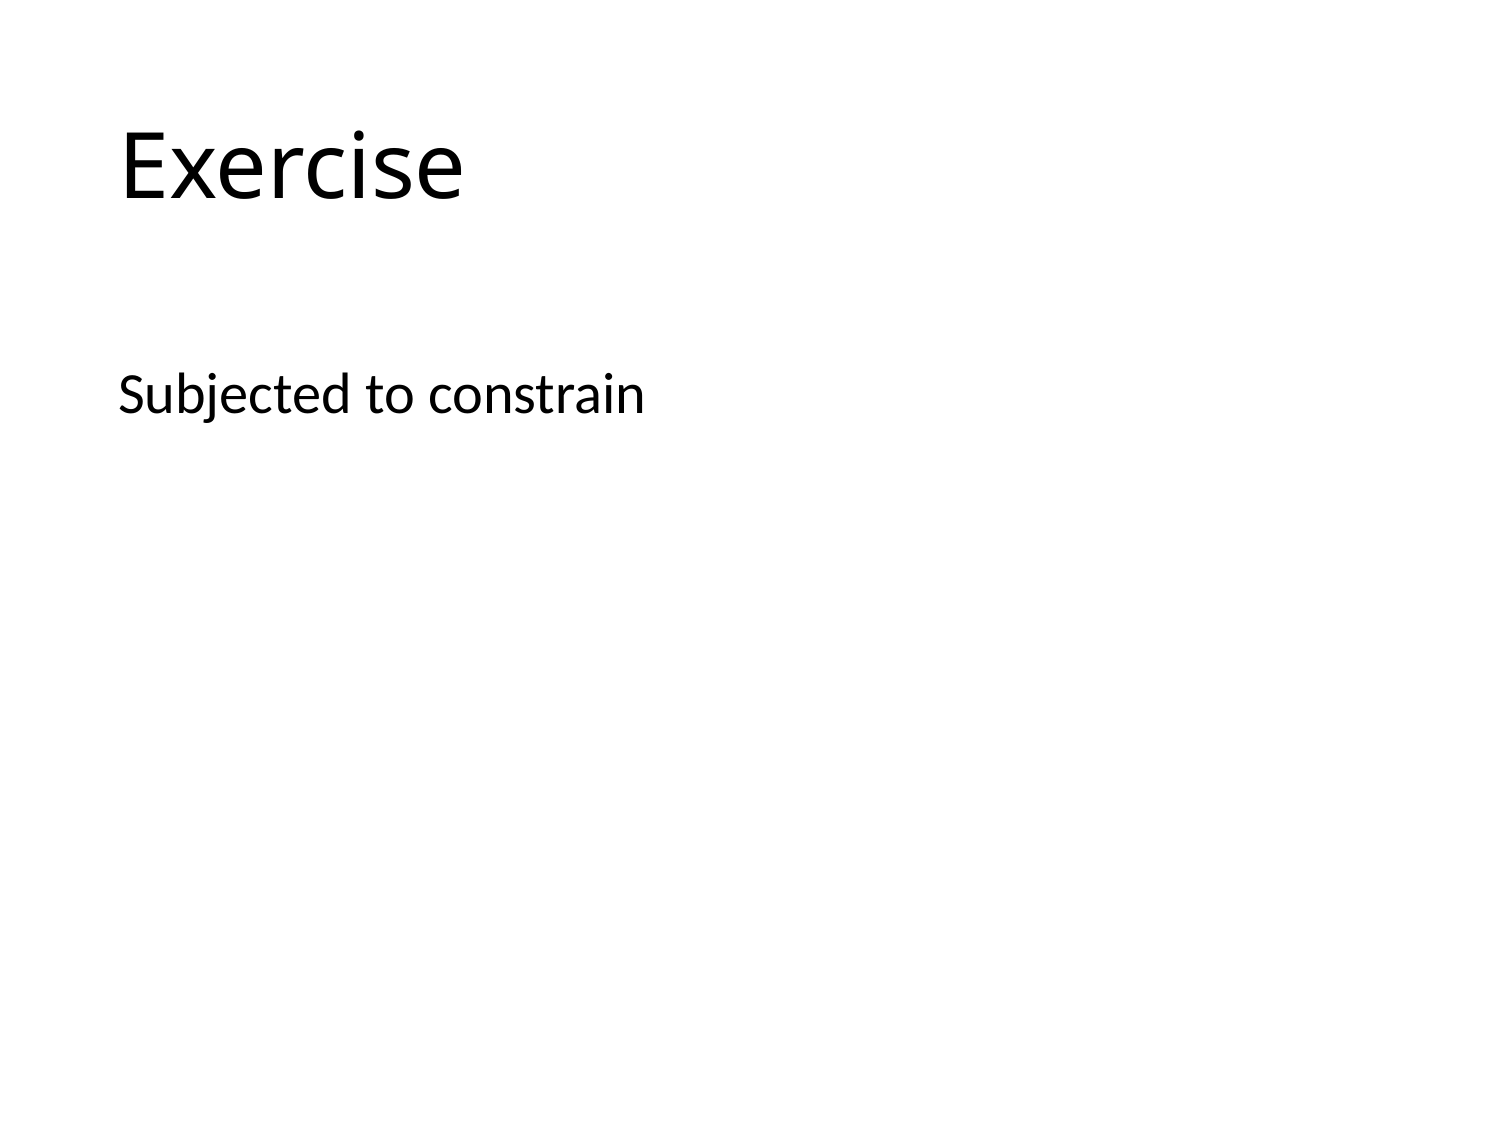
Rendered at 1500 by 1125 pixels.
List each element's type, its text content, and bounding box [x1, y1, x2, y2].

title Exercise [103, 59, 1397, 278]
